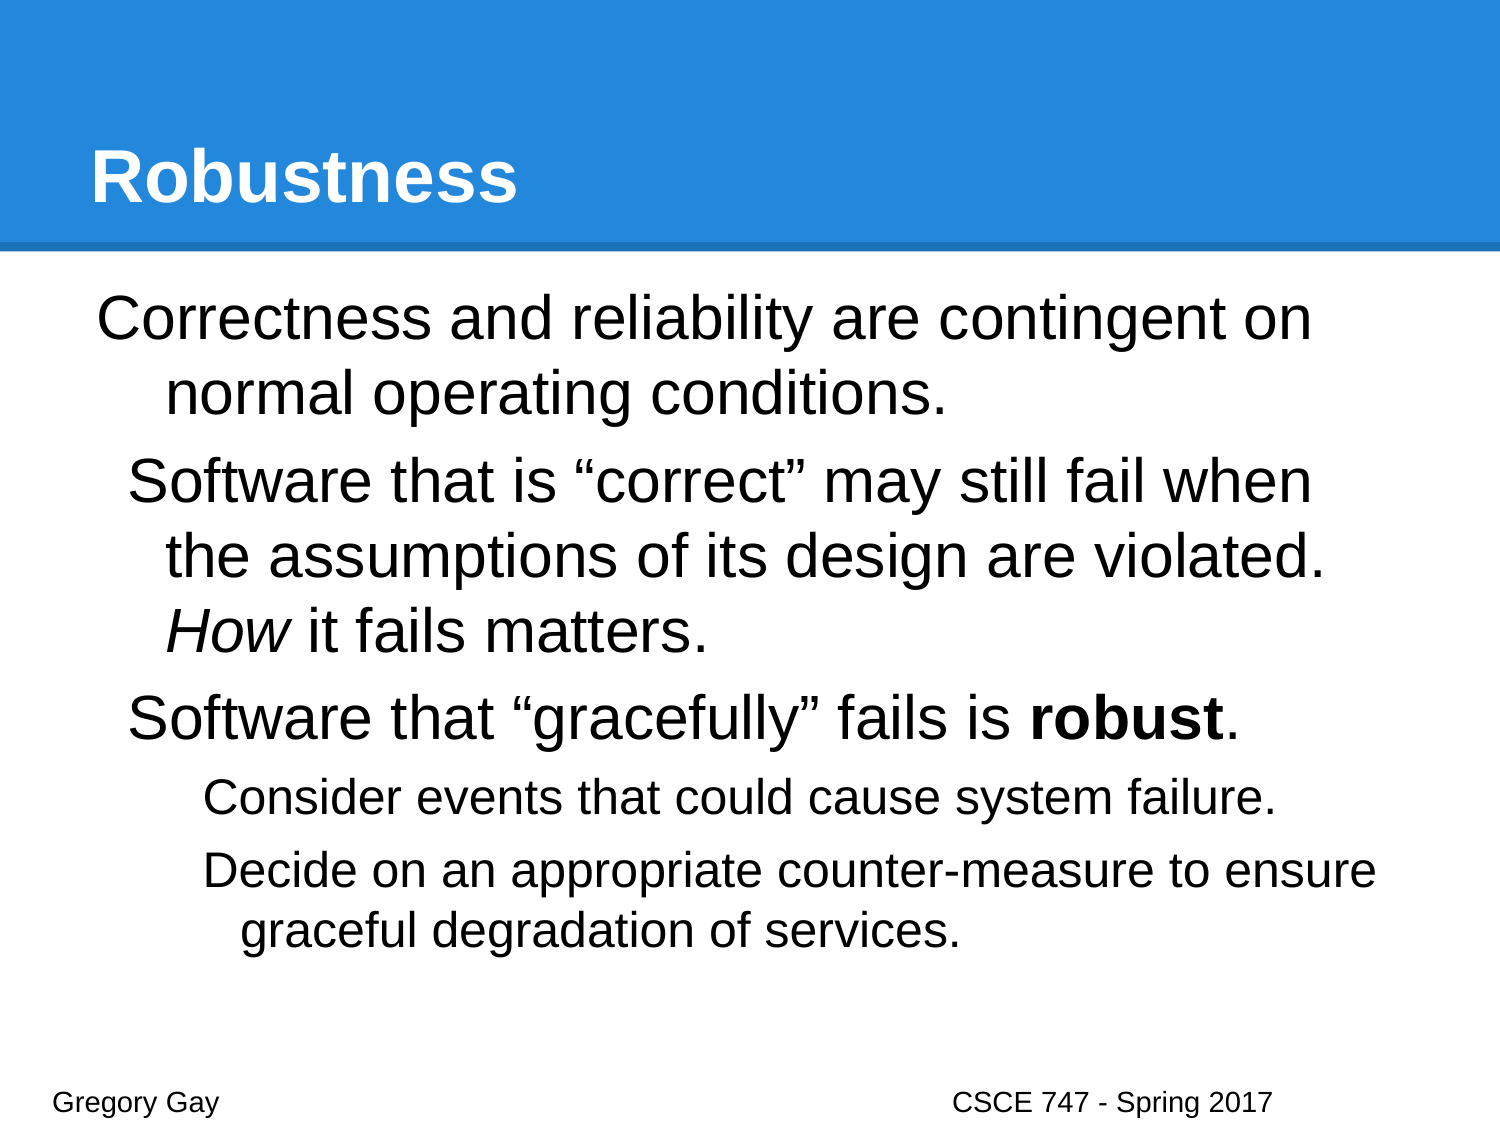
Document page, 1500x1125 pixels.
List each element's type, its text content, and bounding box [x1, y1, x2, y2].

title Robustness [75, 45, 1425, 233]
text_box Gregory Gay CSCE 747 - Spring 2017 34 [37, 1068, 1463, 1114]
list Correctness and reliability are contingent on normal operating conditions. Software that is “correct” may still fail when the assumptions of its design are violated. How it fails matters. Software that “gracefully” fails is robust. Consider events that could cause system failure. Decide on an appropriate counter-measure to ensure graceful degradation of services. [75, 262, 1425, 1068]
